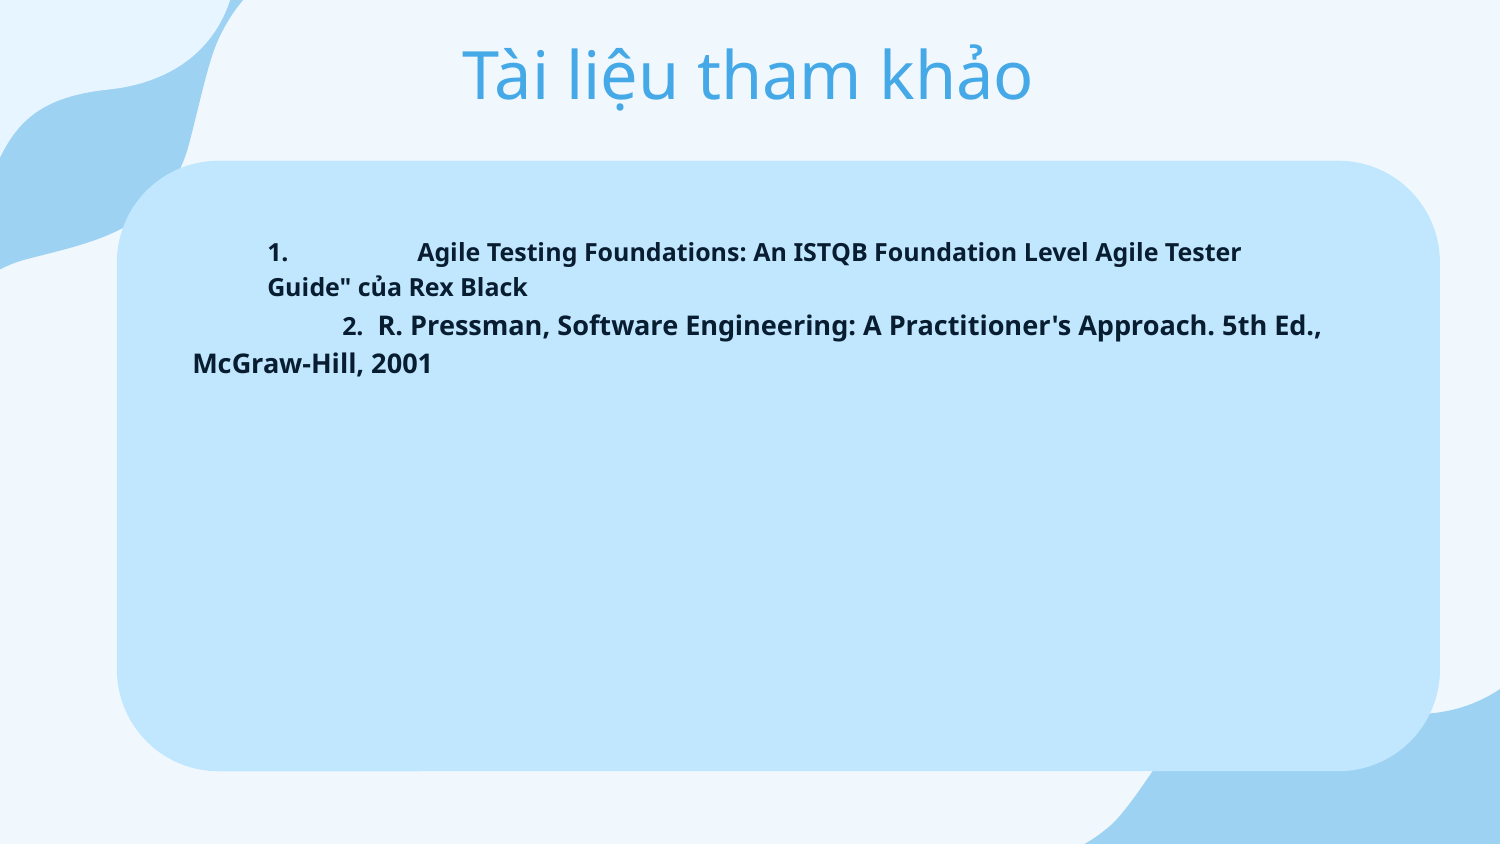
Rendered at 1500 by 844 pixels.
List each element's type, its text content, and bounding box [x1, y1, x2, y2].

text_box 1. Agile Testing Foundations: An ISTQB Foundation Level Agile Tester Guide" của Rex Black 2. R. Pressman, Software Engineering: A Practitioner's Approach. 5th Ed., McGraw-Hill, 2001 [177, 217, 1340, 394]
text_box [116, 160, 1441, 772]
title Tài liệu tham khảo [116, 25, 1381, 120]
